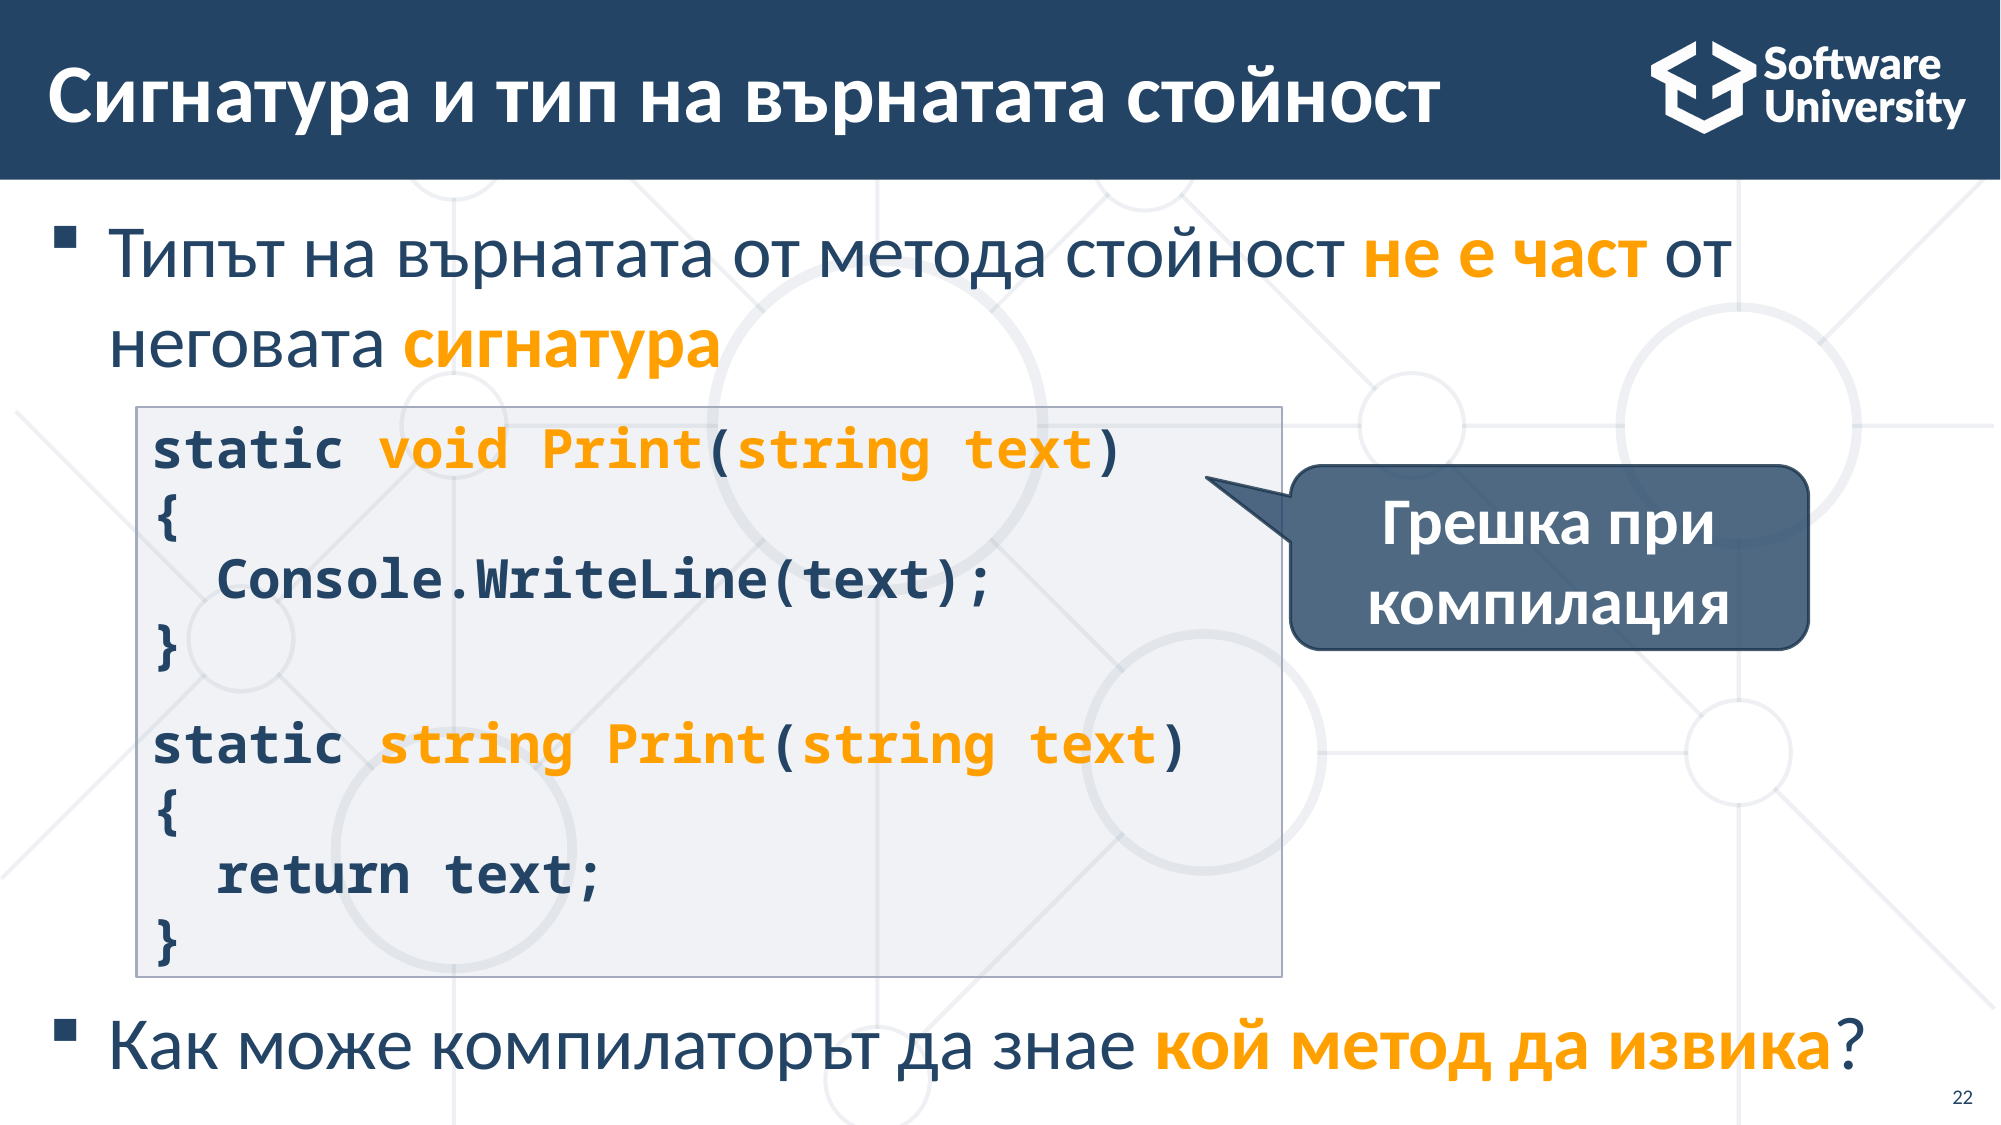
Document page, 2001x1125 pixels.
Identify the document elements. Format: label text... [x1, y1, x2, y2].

slide_number 22 [1927, 1067, 1989, 1117]
picture [1651, 41, 1966, 134]
title Сигнатура и тип на върнатата стойност [31, 16, 1625, 162]
text_box Грешка при компилация [1204, 463, 1811, 652]
text_box static void Print(string text) { Console.WriteLine(text); } static string Print(string text) { return text; } [136, 407, 1283, 977]
list Типът на върнатата от метода стойност не е част от неговата сигнатура Как може компилаторът да знае кой метод да извика? [31, 196, 1970, 1104]
